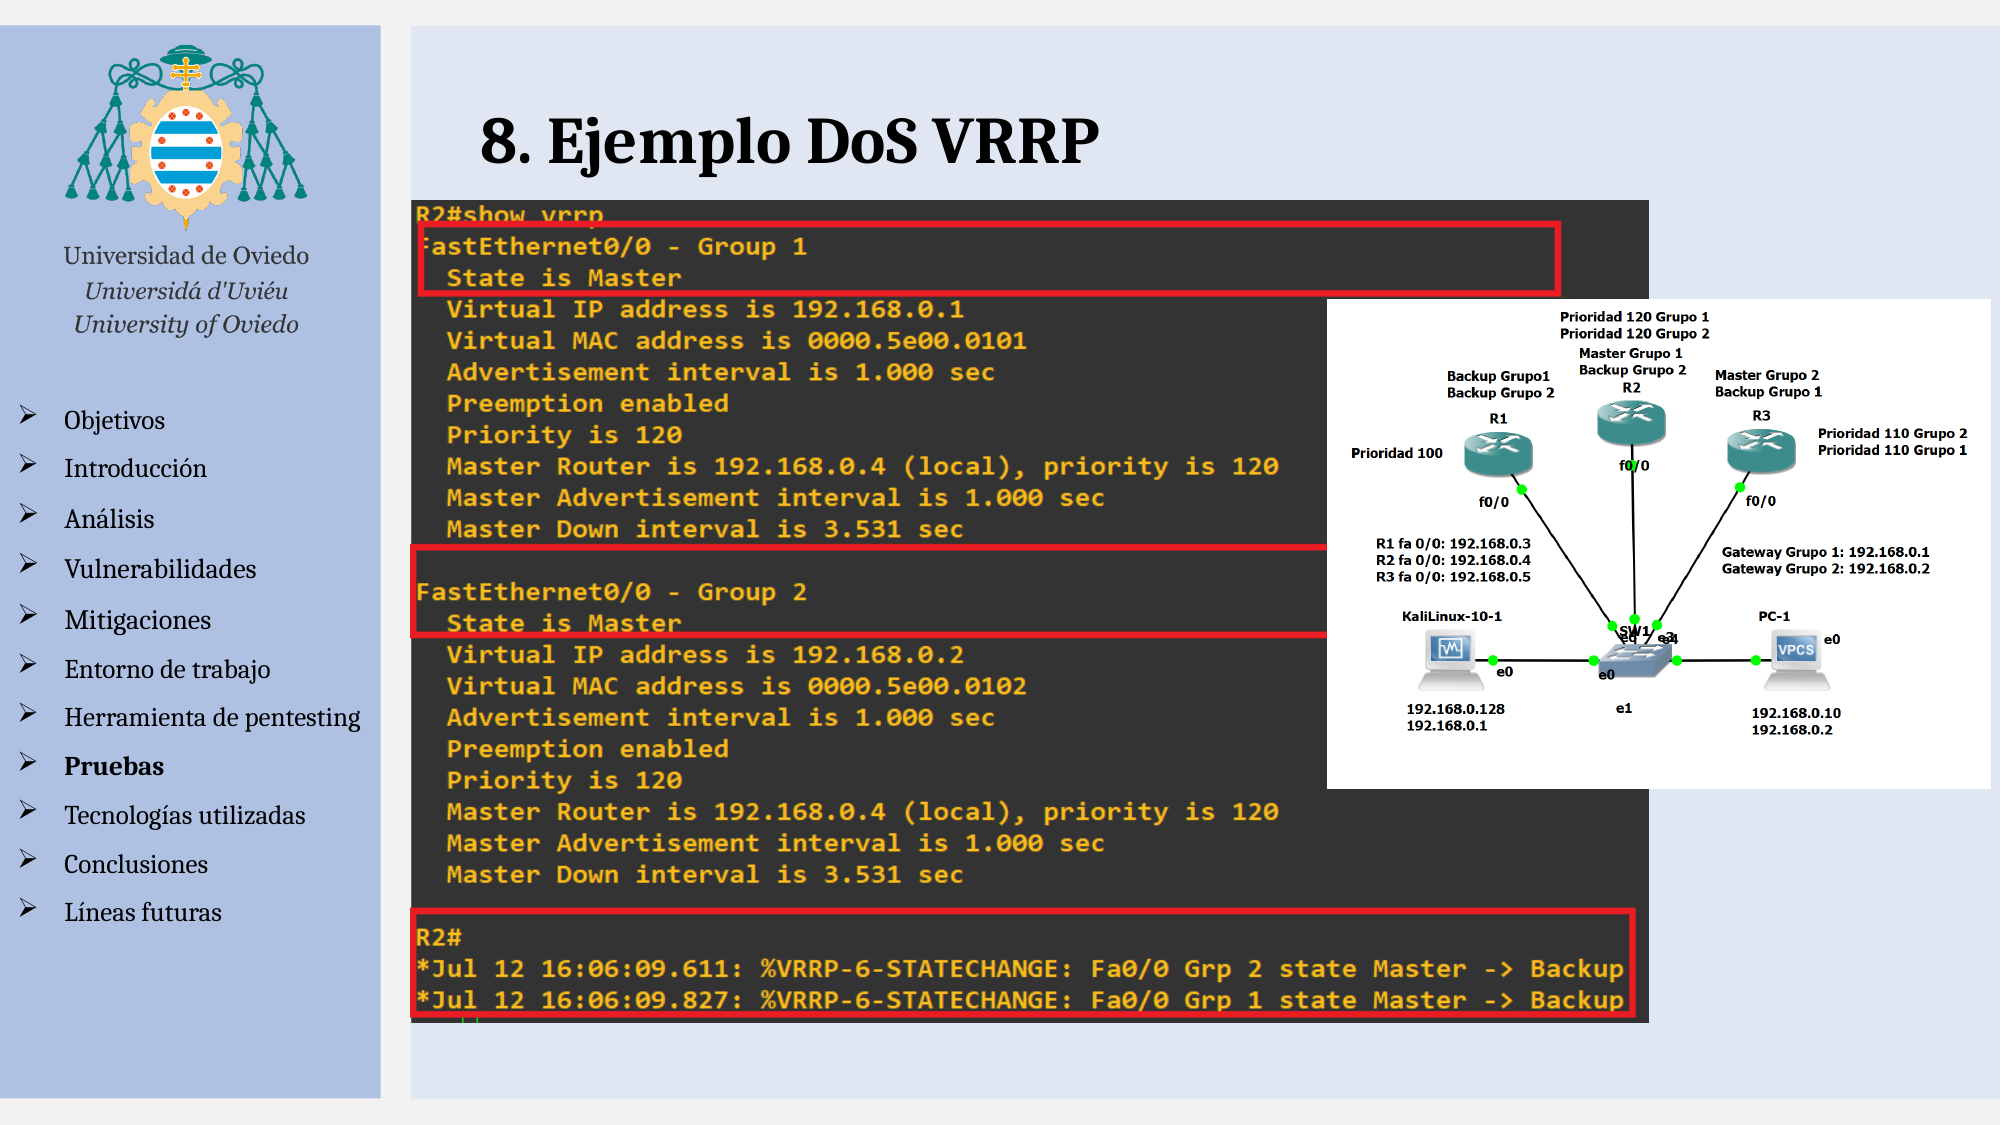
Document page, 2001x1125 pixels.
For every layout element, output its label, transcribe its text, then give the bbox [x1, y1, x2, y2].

text_box Objetivos Introducción Análisis Vulnerabilidades Mitigaciones Entorno de trabajo Herramienta de pentesting Pruebas Tecnologías utilizadas Conclusiones Líneas futuras [2, 378, 384, 970]
text_box 8. Ejemplo DoS VRRP [465, 89, 1972, 299]
text_box [0, 24, 382, 1099]
text_box [410, 25, 2000, 1100]
picture [48, 41, 324, 341]
picture [410, 200, 1991, 1023]
